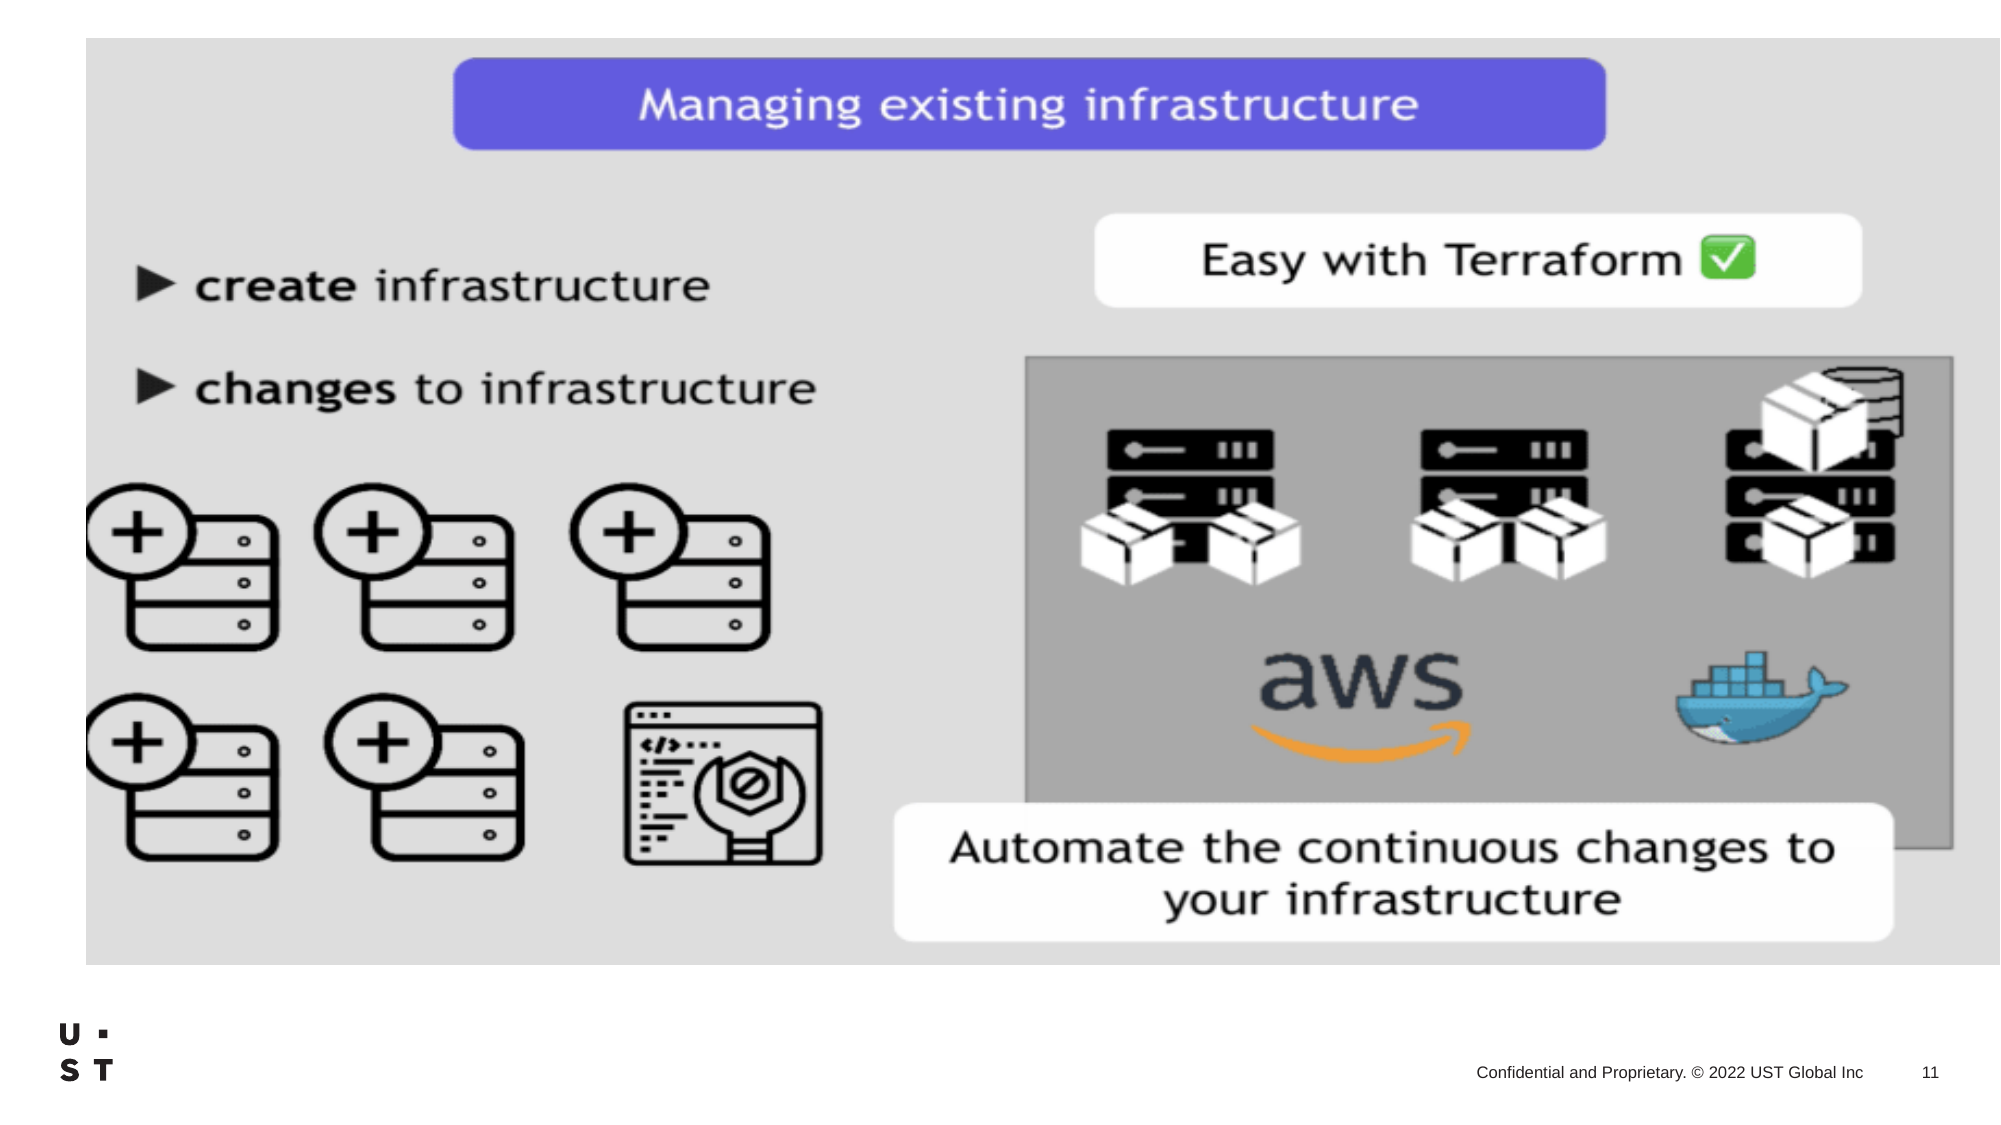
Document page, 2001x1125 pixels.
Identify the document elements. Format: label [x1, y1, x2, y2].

picture [86, 37, 2000, 966]
